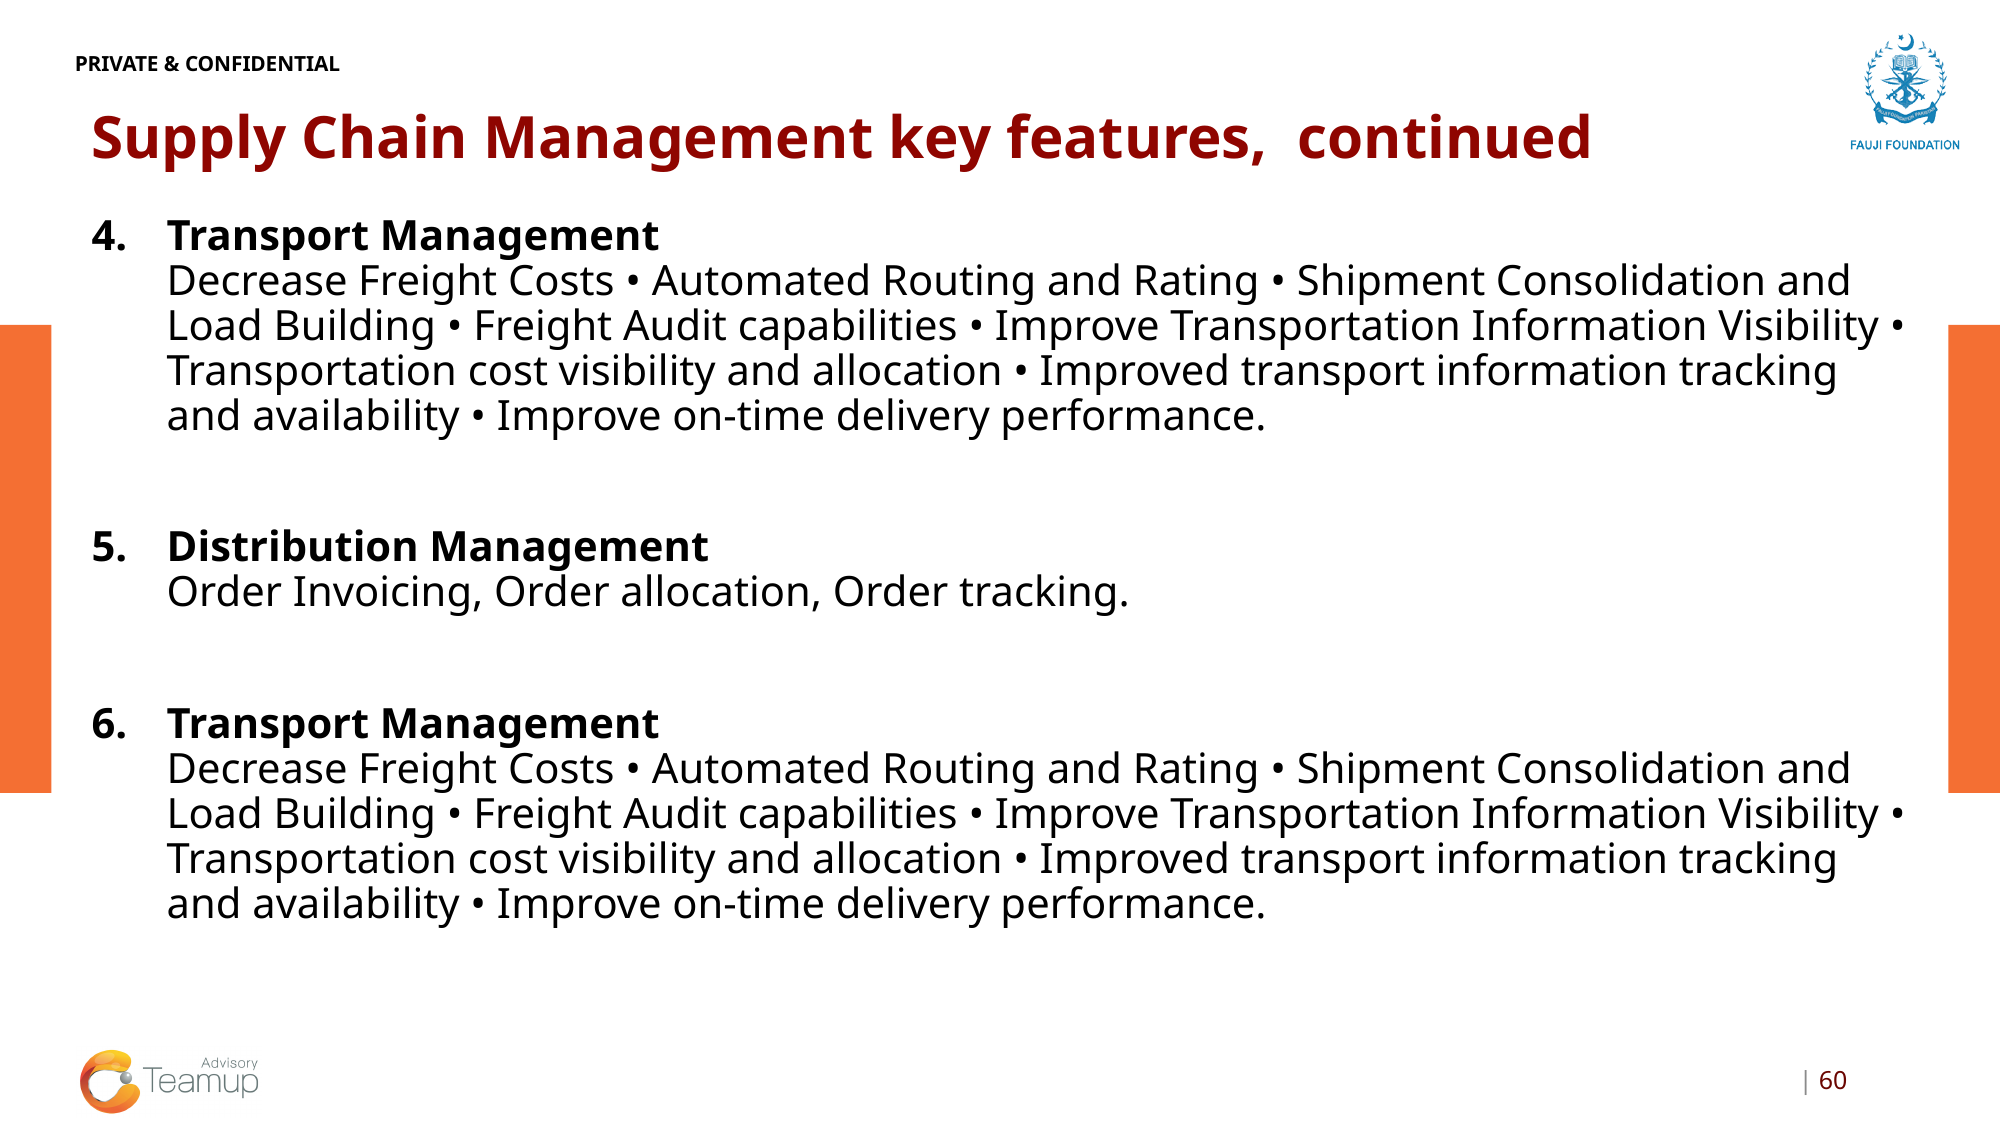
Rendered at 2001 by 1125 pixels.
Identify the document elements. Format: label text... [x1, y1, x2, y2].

list Transport Management Decrease Freight Costs • Automated Routing and Rating • Shipment Consolidation and Load Building • Freight Audit capabilities • Improve Transportation Information Visibility • Transportation cost visibility and allocation • Improved transport information tracking and availability • Improve on-time delivery performance. Distribution Management Order Invoicing, Order allocation, Order tracking. Transport Management Decrease Freight Costs • Automated Routing and Rating • Shipment Consolidation and Load Building • Freight Audit capabilities • Improve Transportation Information Visibility • Transportation cost visibility and allocation • Improved transport information tracking and availability • Improve on-time delivery performance. [76, 206, 1924, 1039]
picture [76, 1046, 262, 1118]
slide_number 60 [1412, 1051, 1863, 1112]
picture [1835, 10, 1976, 166]
title Supply Chain Management key features, continued [76, 86, 1706, 194]
